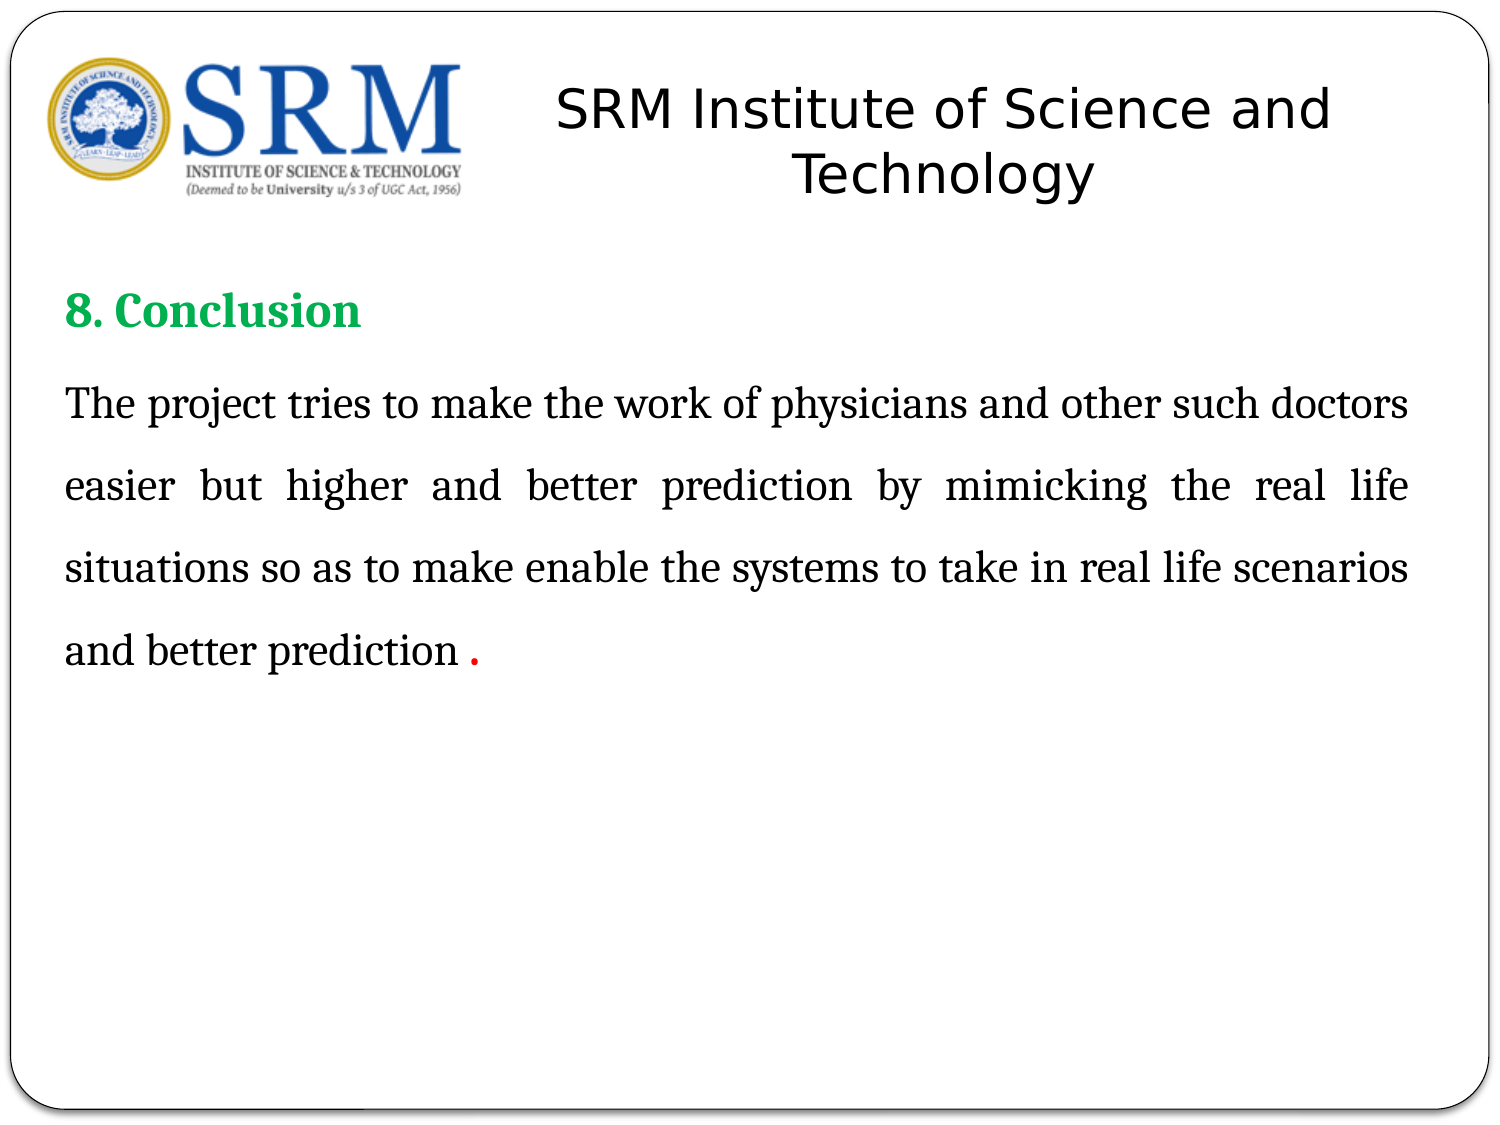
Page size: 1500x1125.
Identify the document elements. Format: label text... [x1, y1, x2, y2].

text_box SRM Institute of Science and Technology [478, 73, 1425, 204]
text_box 8. Conclusion [50, 239, 1425, 337]
text_box The project tries to make the work of physicians and other such doctors easier but higher and better prediction by mimicking the real life situations so as to make enable the systems to take in real life scenarios and better prediction . [50, 337, 1425, 682]
picture [29, 0, 474, 254]
